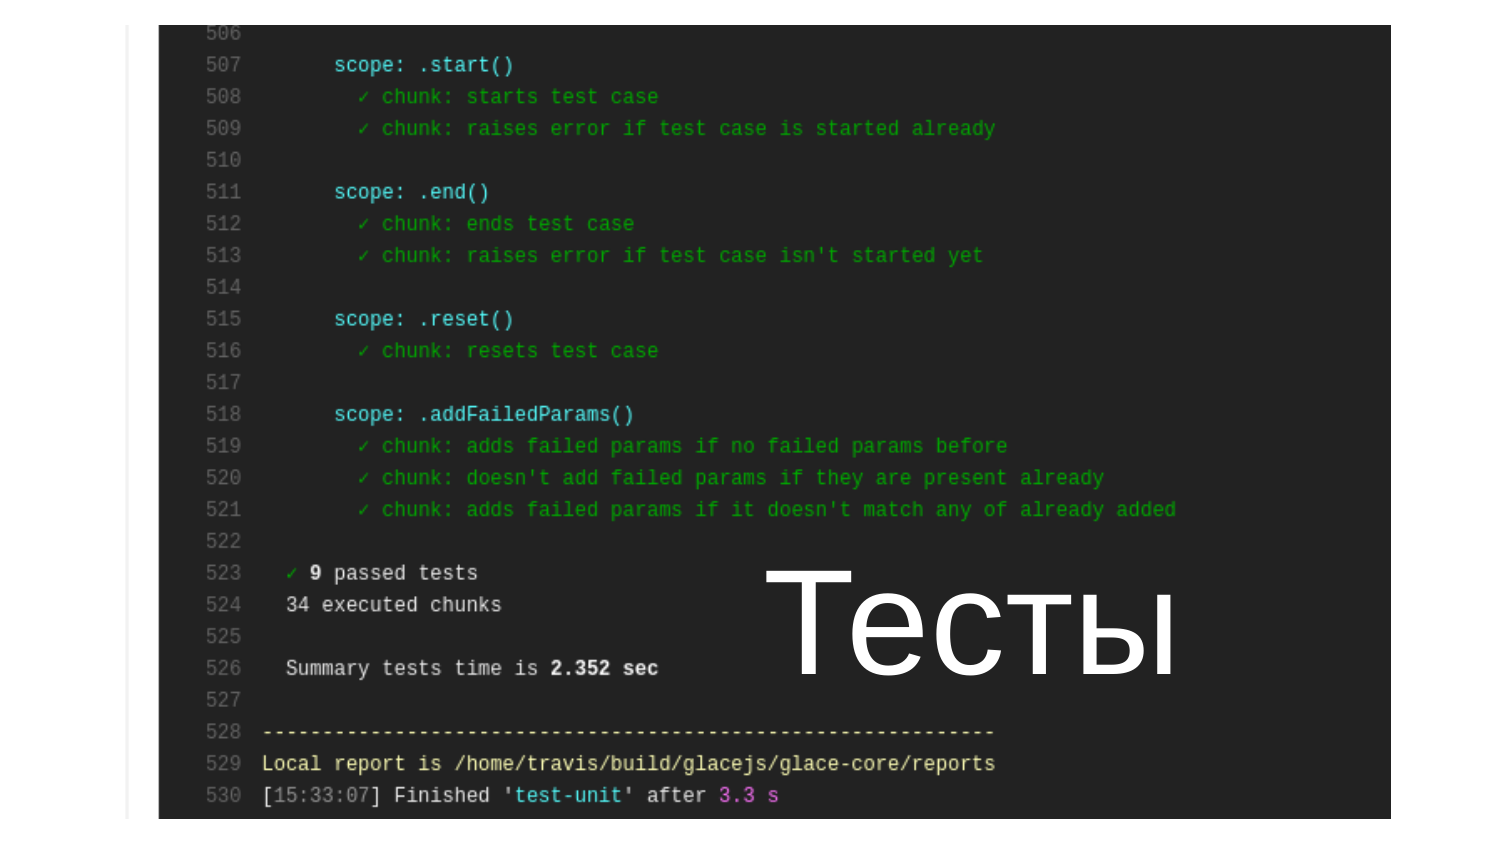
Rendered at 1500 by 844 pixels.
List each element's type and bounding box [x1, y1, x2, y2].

picture [109, 25, 1391, 819]
